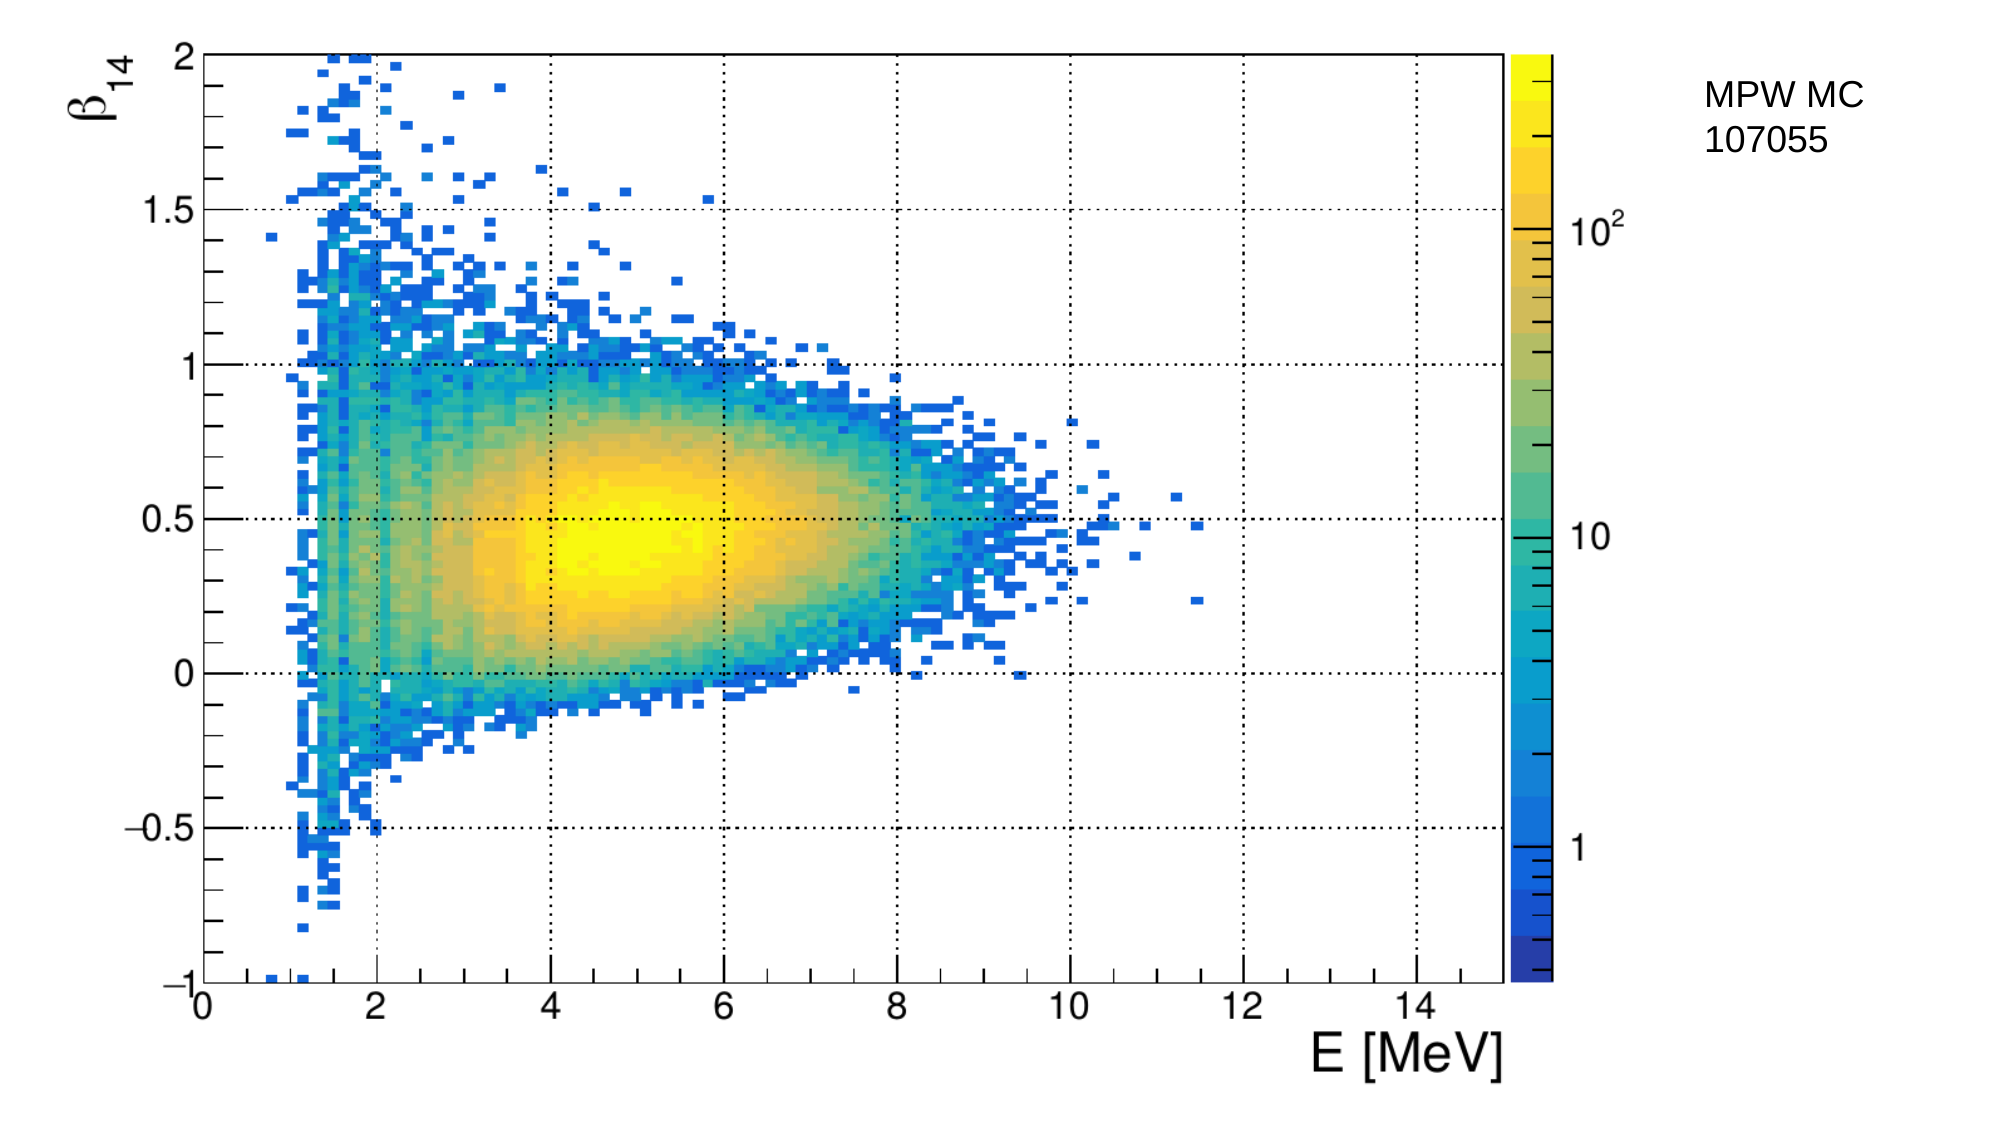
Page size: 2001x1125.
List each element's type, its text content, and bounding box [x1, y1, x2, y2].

picture [59, 37, 1634, 1088]
text_box MPW MC 107055 [1689, 62, 1880, 168]
